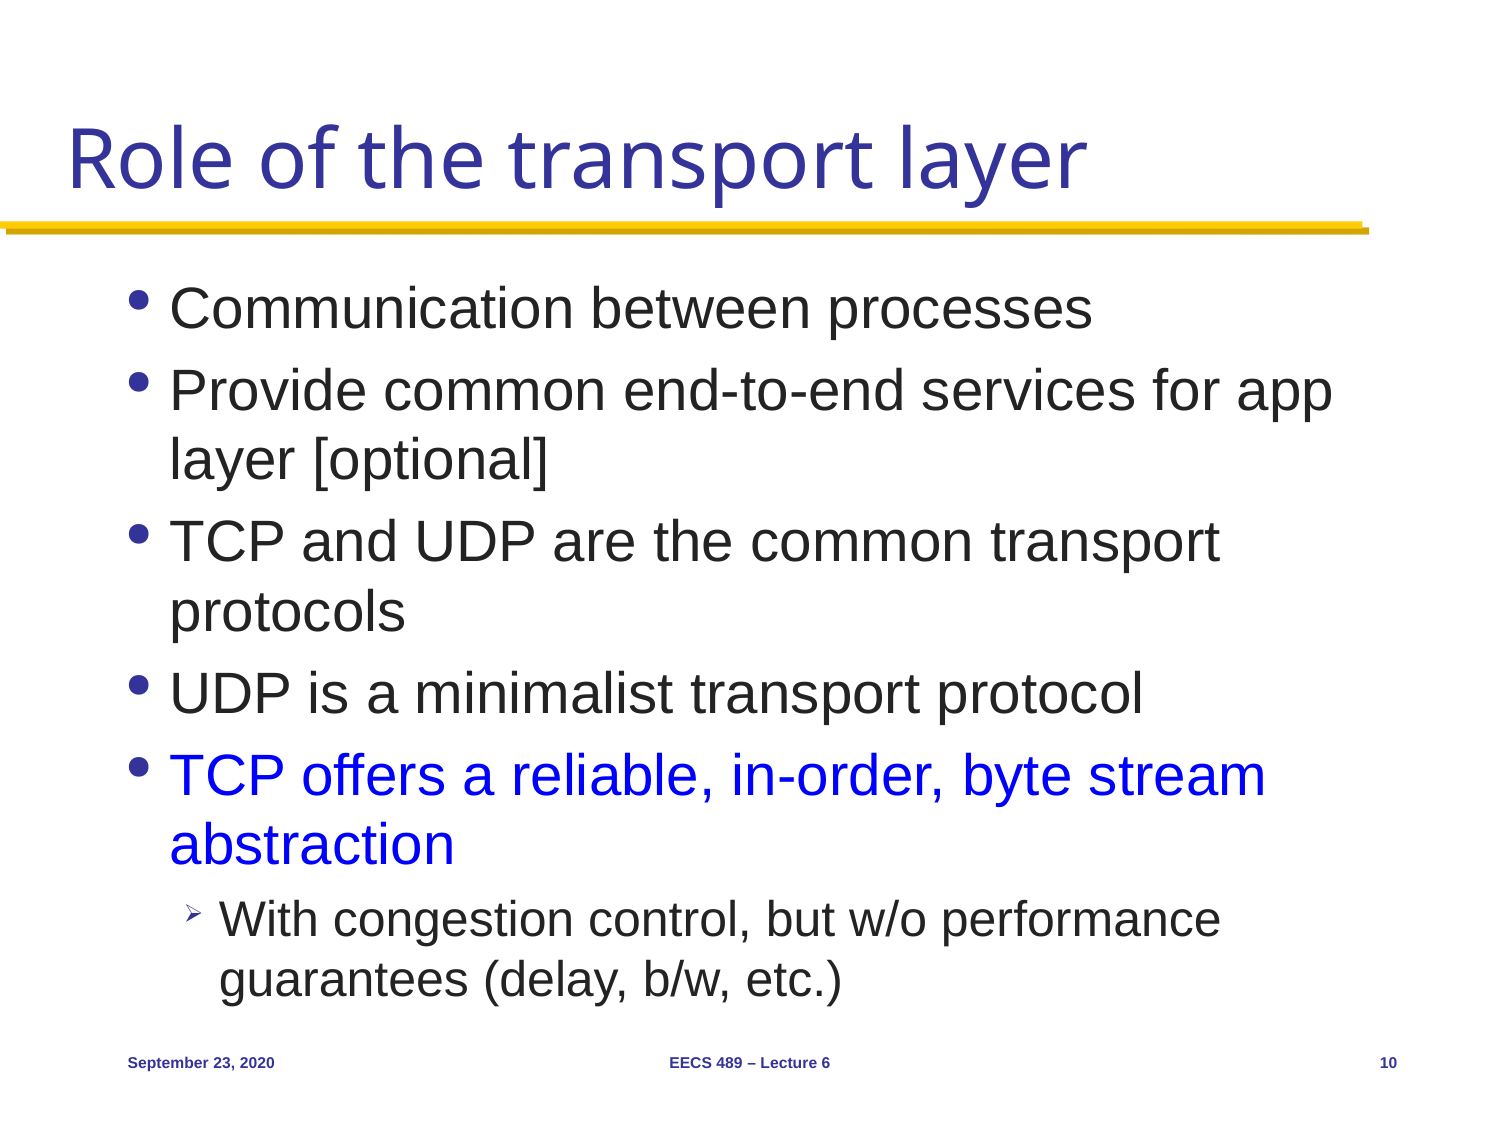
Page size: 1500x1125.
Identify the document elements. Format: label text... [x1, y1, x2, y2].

footer EECS 489 – Lecture 6 [512, 1024, 988, 1101]
slide_number 10 [1312, 1024, 1413, 1101]
list Communication between processes Provide common end-to-end services for app layer [optional] TCP and UDP are the common transport protocols UDP is a minimalist transport protocol TCP offers a reliable, in-order, byte stream abstraction With congestion control, but w/o performance guarantees (delay, b/w, etc.) [112, 262, 1413, 988]
title Role of the transport layer [49, 24, 1451, 213]
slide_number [112, 1024, 426, 1101]
